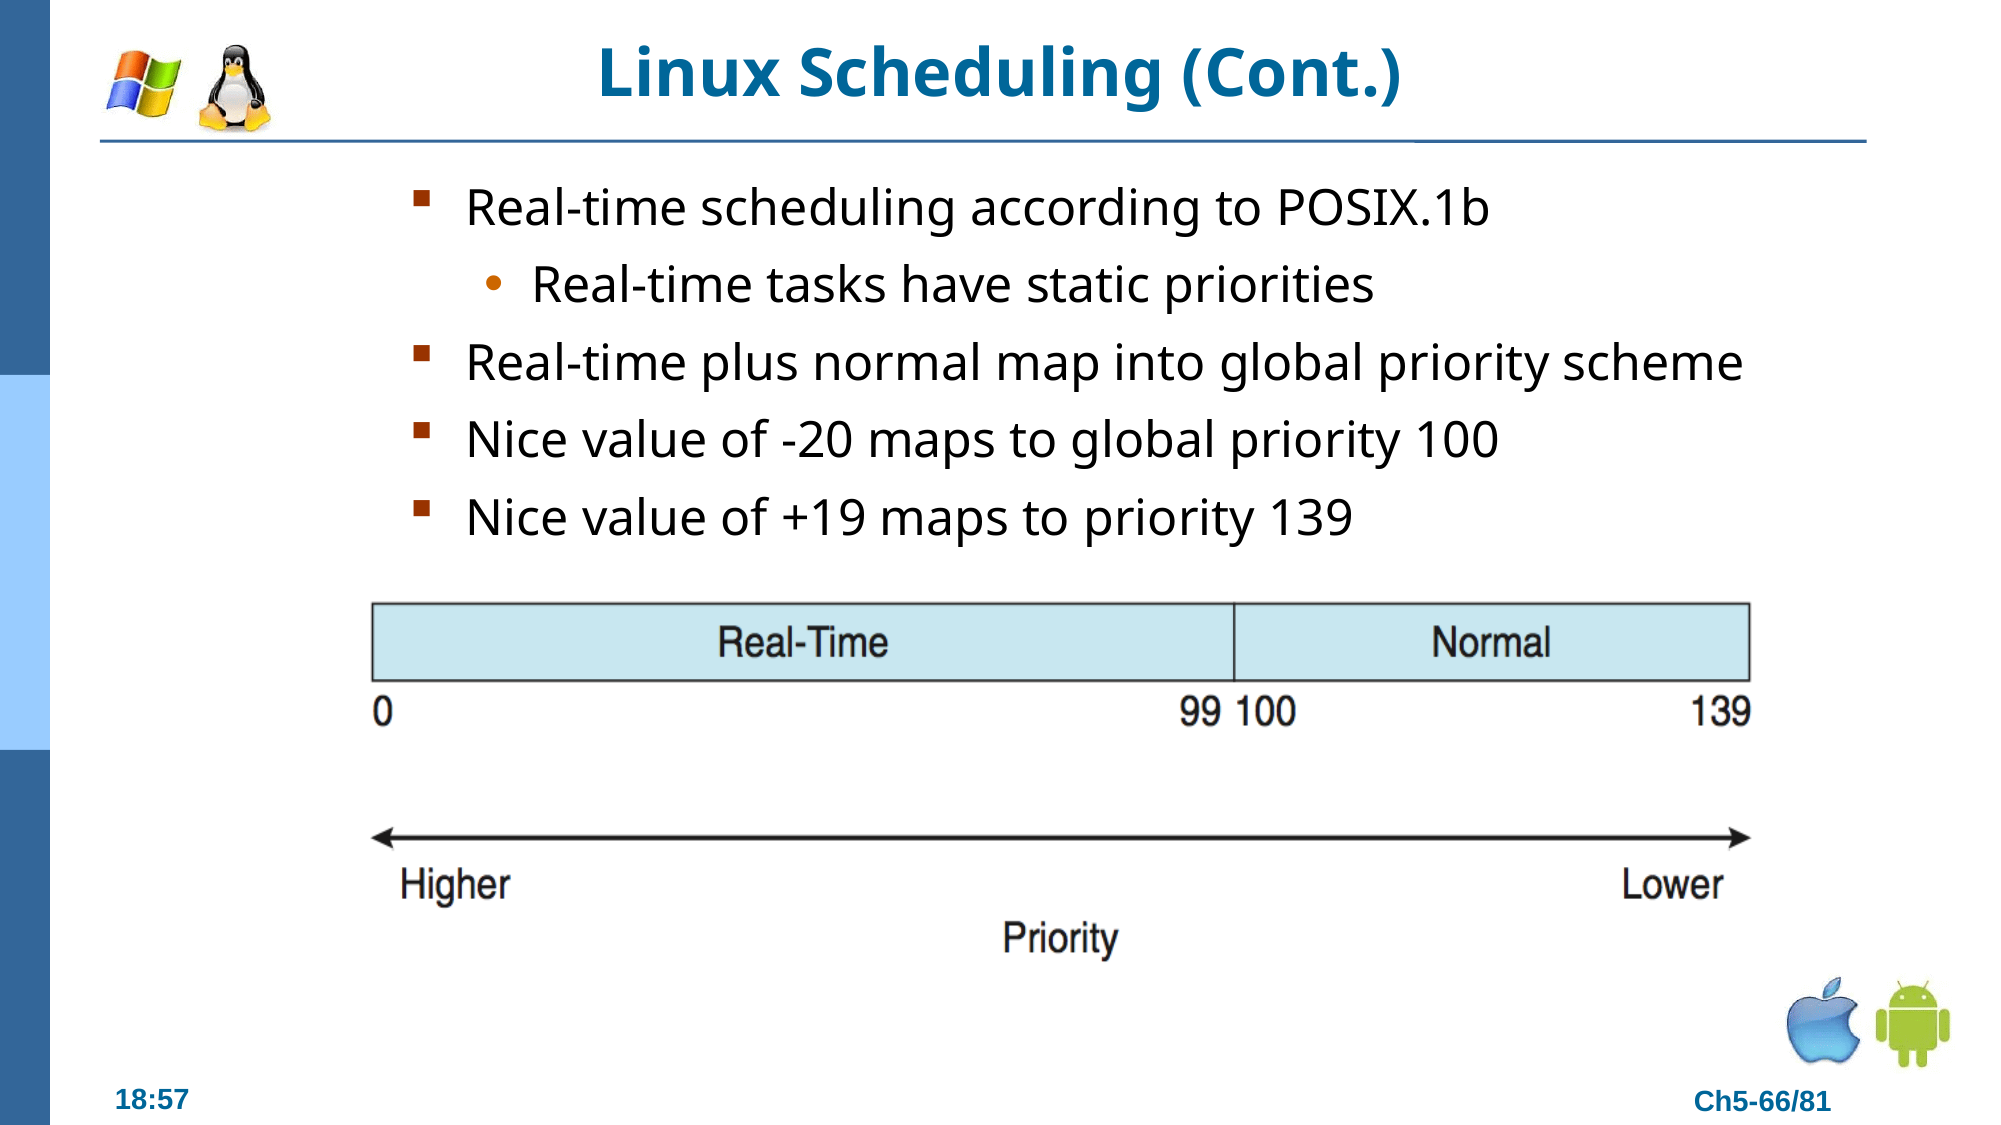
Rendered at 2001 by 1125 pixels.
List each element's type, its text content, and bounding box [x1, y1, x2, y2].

picture [99, 36, 285, 137]
title Linux Scheduling (Cont.) [324, 22, 1675, 118]
list Real-time scheduling according to POSIX.1b Real-time tasks have static priorities Real-time plus normal map into global priority scheme Nice value of -20 maps to global priority 100 Nice value of +19 maps to priority 139 [394, 167, 1821, 911]
picture [352, 578, 1959, 1074]
